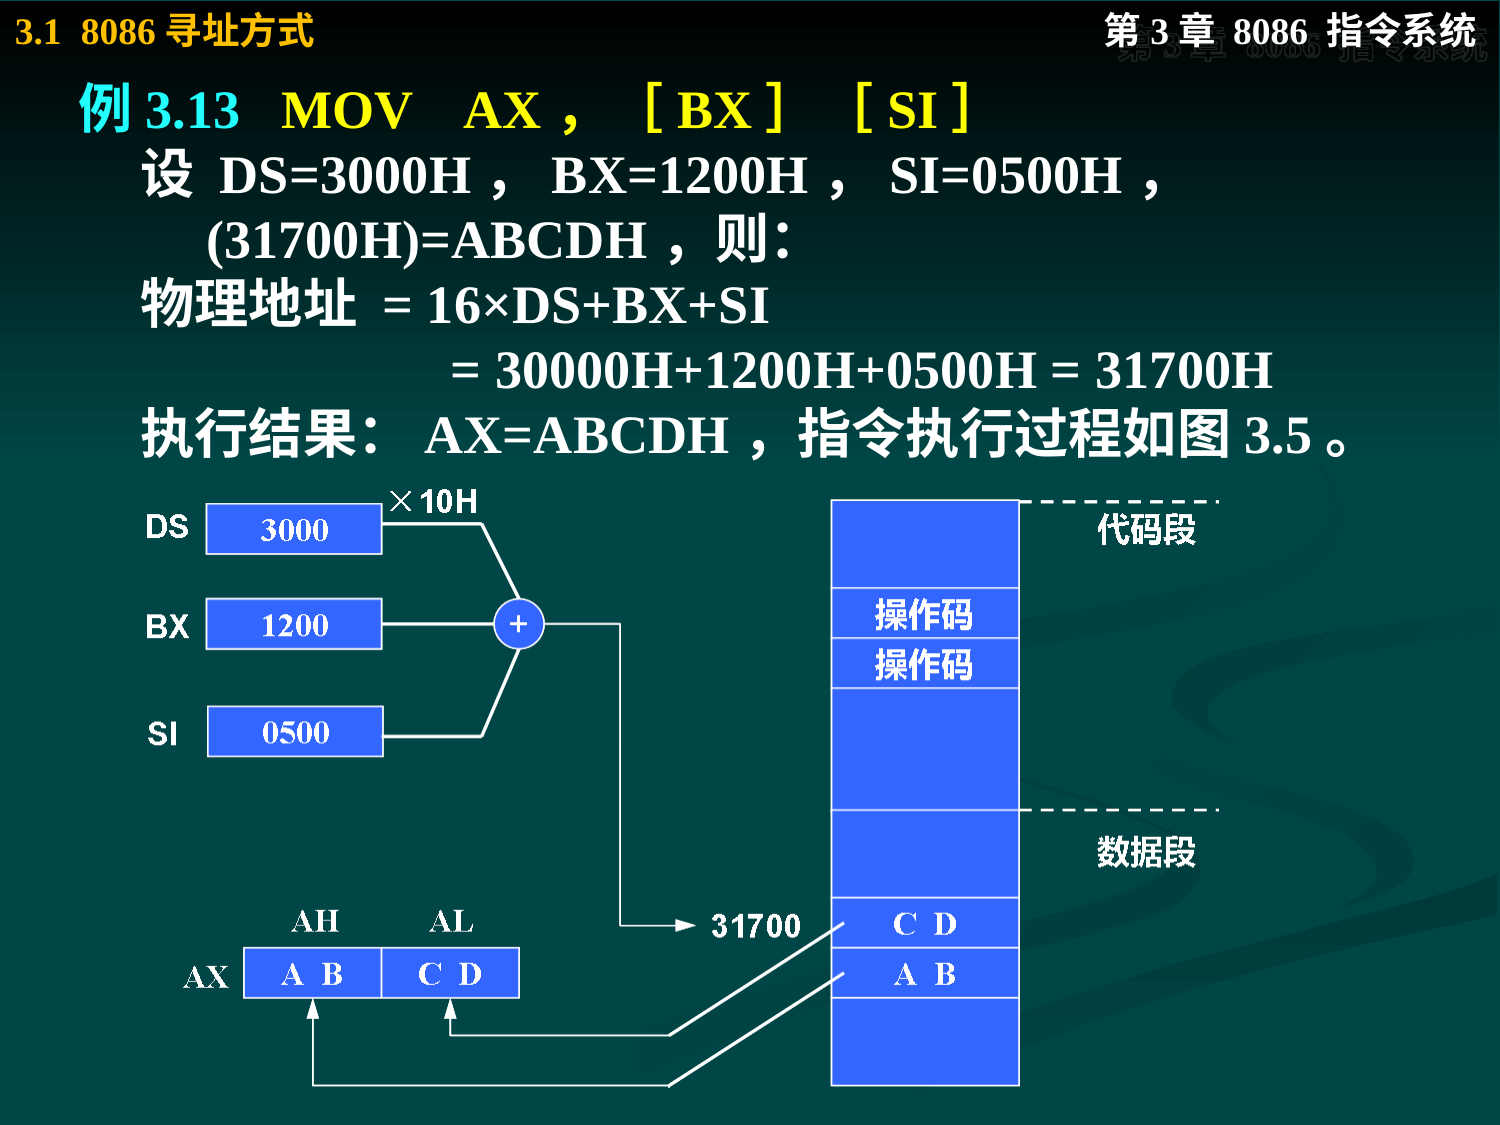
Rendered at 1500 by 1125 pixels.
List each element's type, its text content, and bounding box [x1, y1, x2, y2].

picture [129, 474, 1221, 1088]
list 例3.13 MOV AX，［BX］［SI］ 设 DS=3000H，BX=1200H，SI=0500H， (31700H)=ABCDH，则： 物理地址 = 16×DS+BX+SI = 30000H+1200H+0500H = 31700H 执行结果：AX=ABCDH，指令执行过程如图3.5。 [63, 66, 1437, 476]
